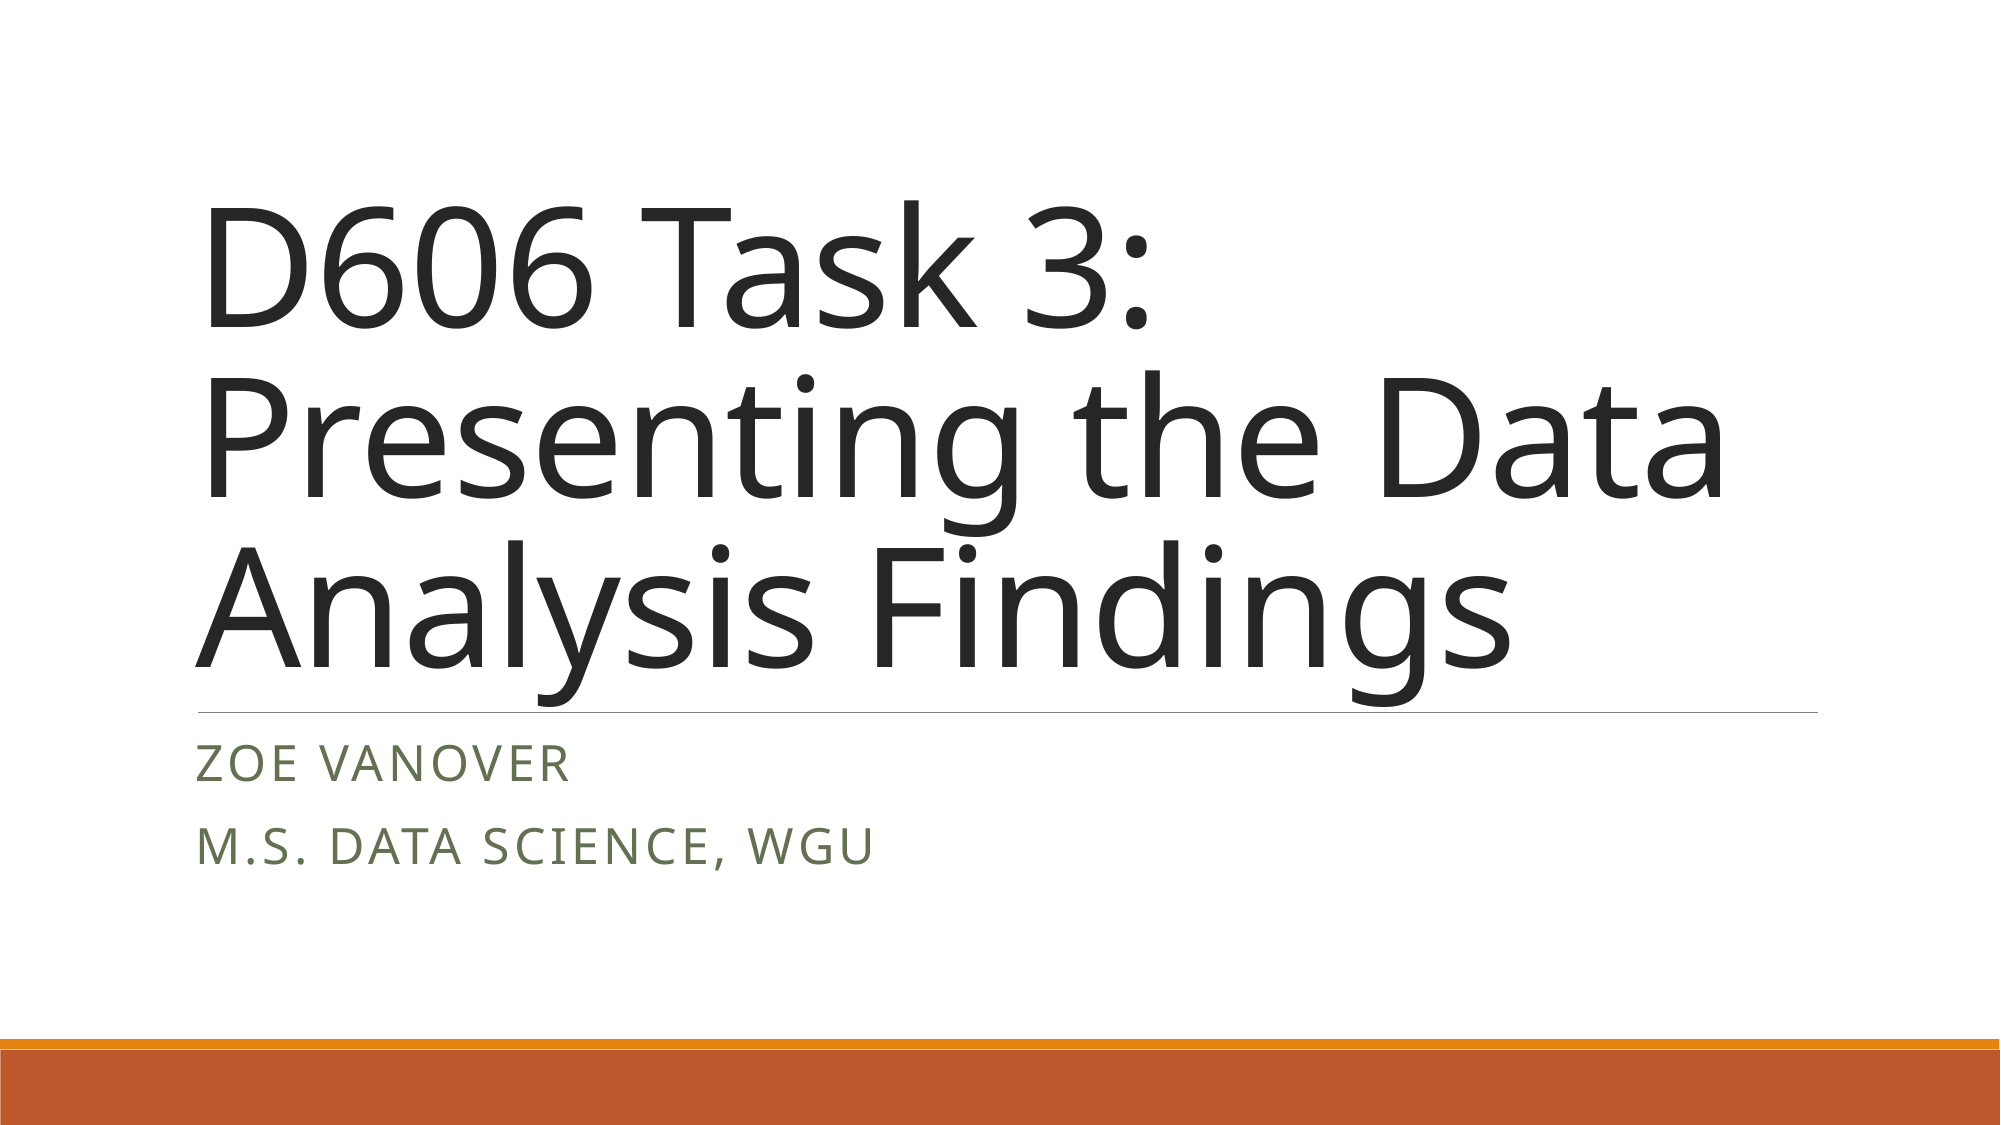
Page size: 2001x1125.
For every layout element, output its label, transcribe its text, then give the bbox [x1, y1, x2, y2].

title D606 Task 3: Presenting the Data Analysis Findings [180, 124, 1830, 710]
subtitle Zoe Vanover m.s. Data science, wgu [180, 730, 1831, 919]
